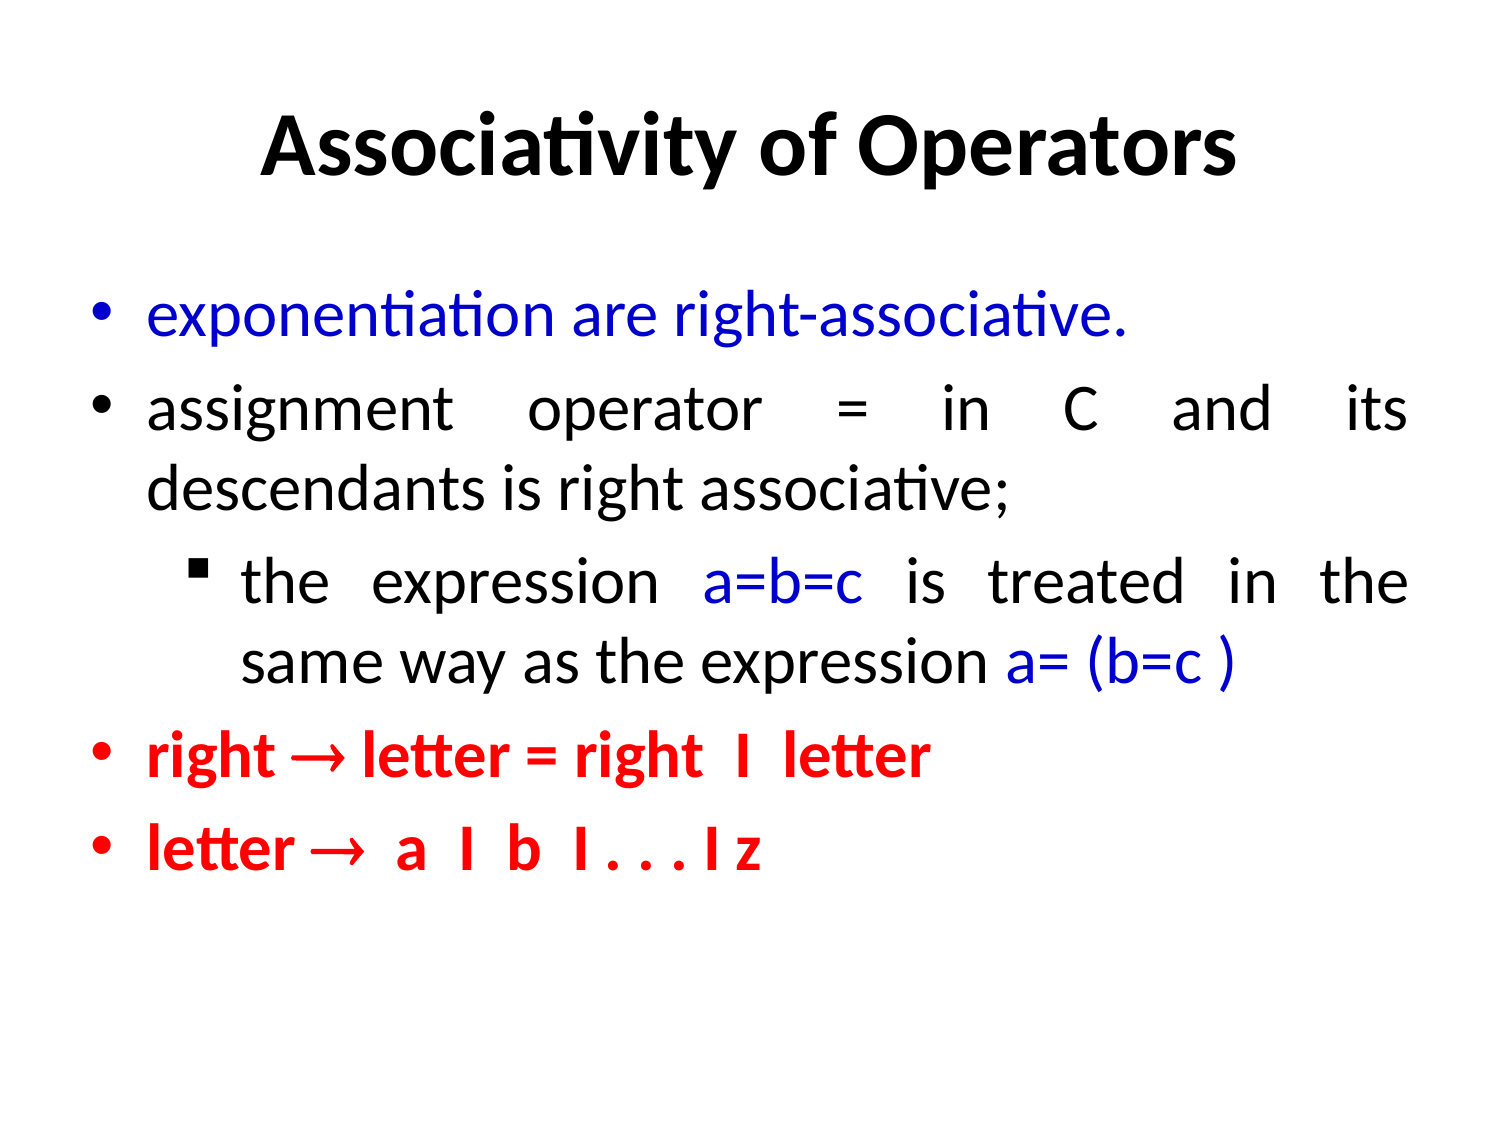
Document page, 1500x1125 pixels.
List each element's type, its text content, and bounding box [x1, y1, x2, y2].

list exponentiation are right-associative. assignment operator = in C and its descendants is right associative; the expression a=b=c is treated in the same way as the expression a= (b=c ) right  letter = right I letter letter  a I b I . . . I z [75, 262, 1425, 1005]
title Associativity of Operators [75, 45, 1425, 233]
